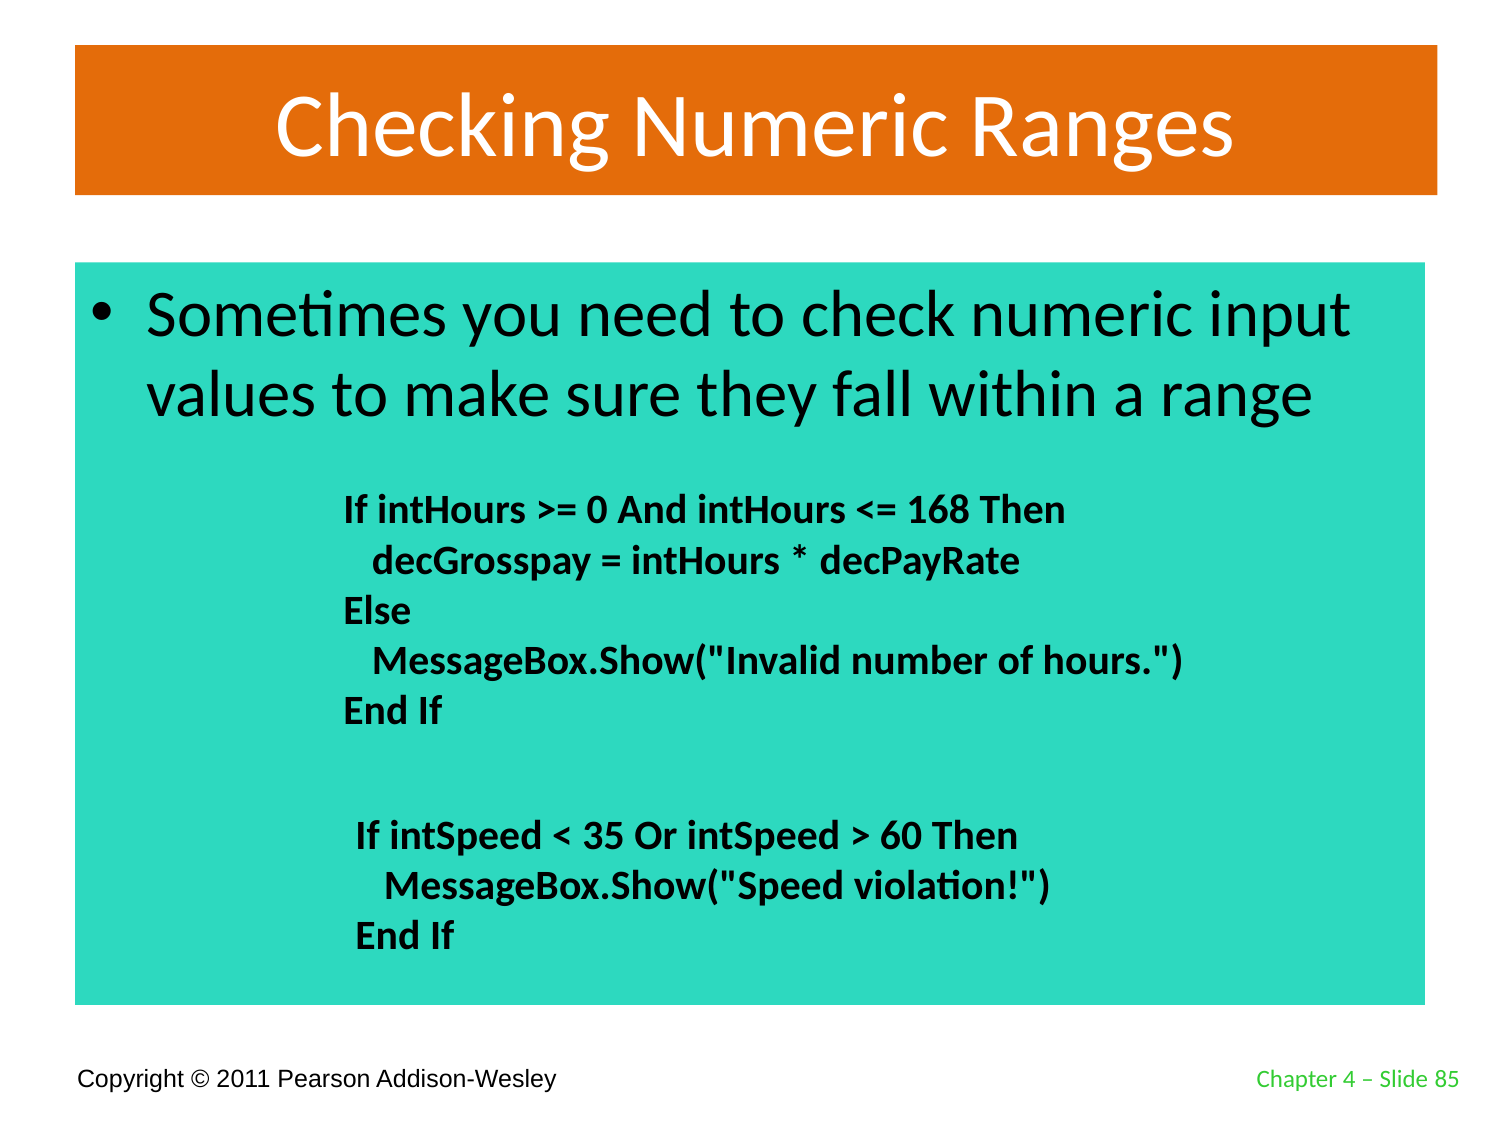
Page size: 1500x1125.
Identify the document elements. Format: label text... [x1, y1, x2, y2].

text_box If intSpeed < 35 Or intSpeed > 60 Then MessageBox.Show("Speed violation!") End If [340, 800, 1067, 965]
list Sometimes you need to check numeric input values to make sure they fall within a range [75, 262, 1425, 1005]
title Checking Numeric Ranges [75, 45, 1438, 196]
slide_number Chapter 4 – Slide 85 [1162, 1024, 1476, 1101]
text_box If intHours >= 0 And intHours <= 168 Then decGrosspay = intHours * decPayRate Else MessageBox.Show("Invalid number of hours.") End If [328, 474, 1199, 740]
